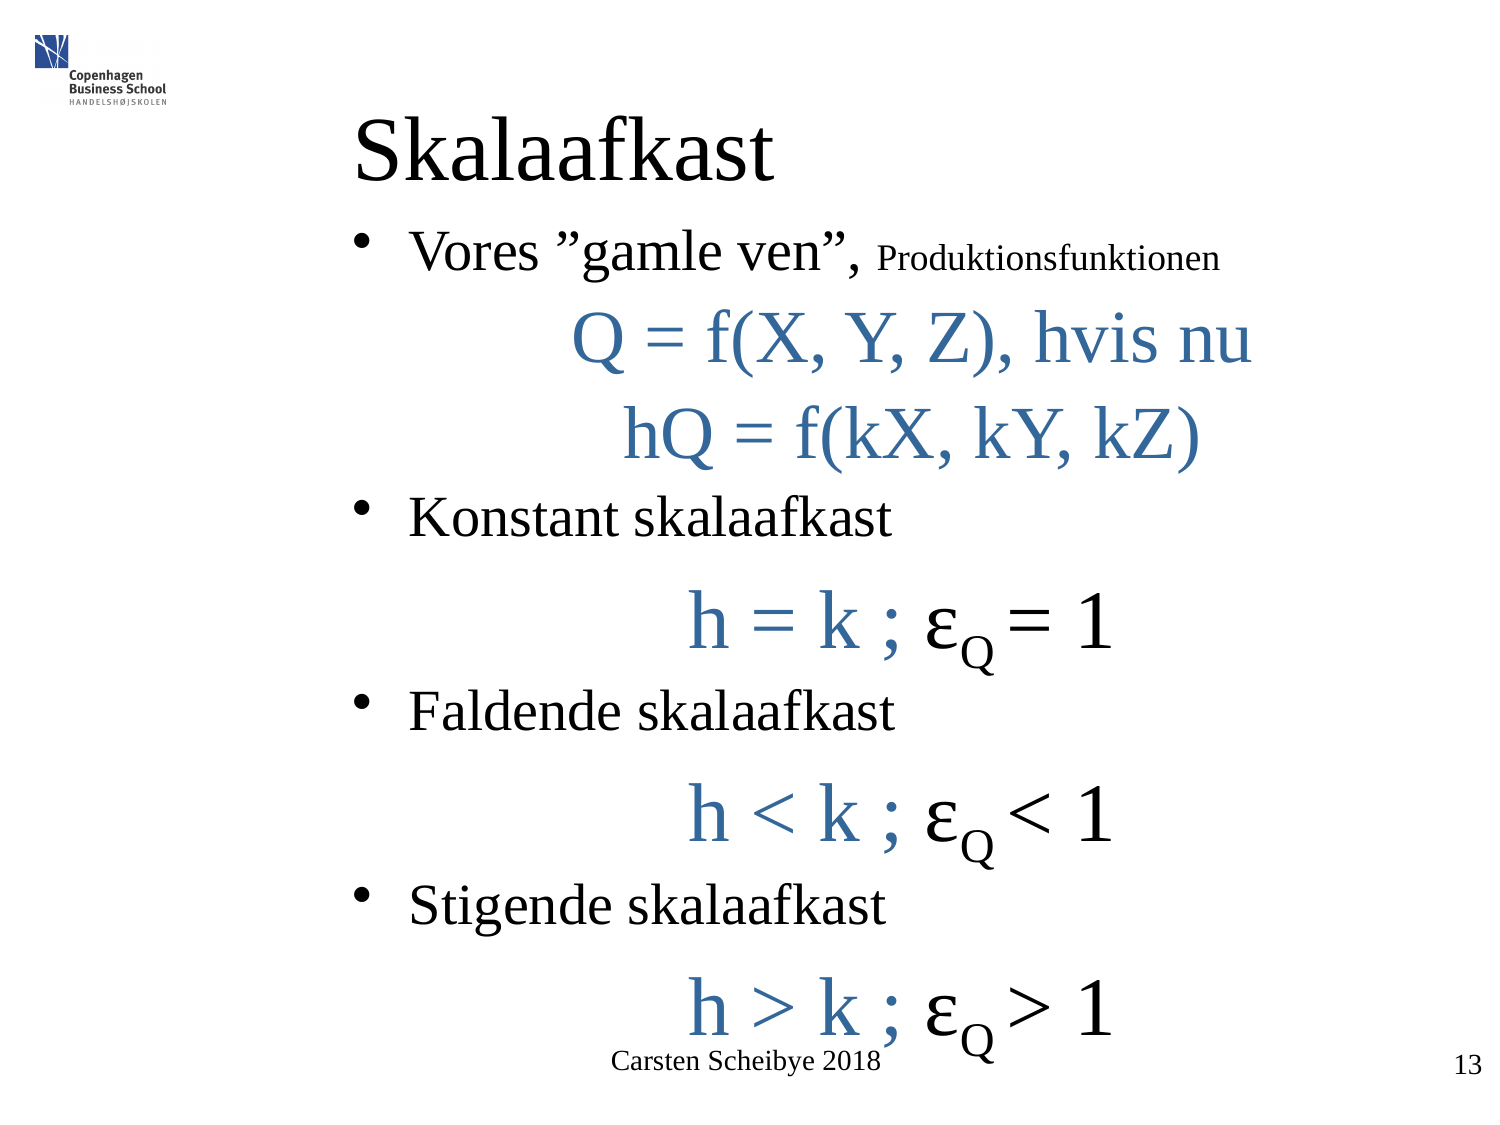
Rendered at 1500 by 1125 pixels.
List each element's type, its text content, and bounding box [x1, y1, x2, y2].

slide_number 13 [1185, 1024, 1499, 1101]
list Vores ”gamle ven”, Produktionsfunktionen Q = f(X, Y, Z), hvis nu hQ = f(kX, kY, kZ) Konstant skalaafkast h = k ; εQ = 1 Faldende skalaafkast h < k ; εQ < 1 Stigende skalaafkast h > k ; εQ > 1 [337, 238, 1488, 988]
picture [35, 35, 166, 106]
title Skalaafkast [337, 50, 1500, 238]
